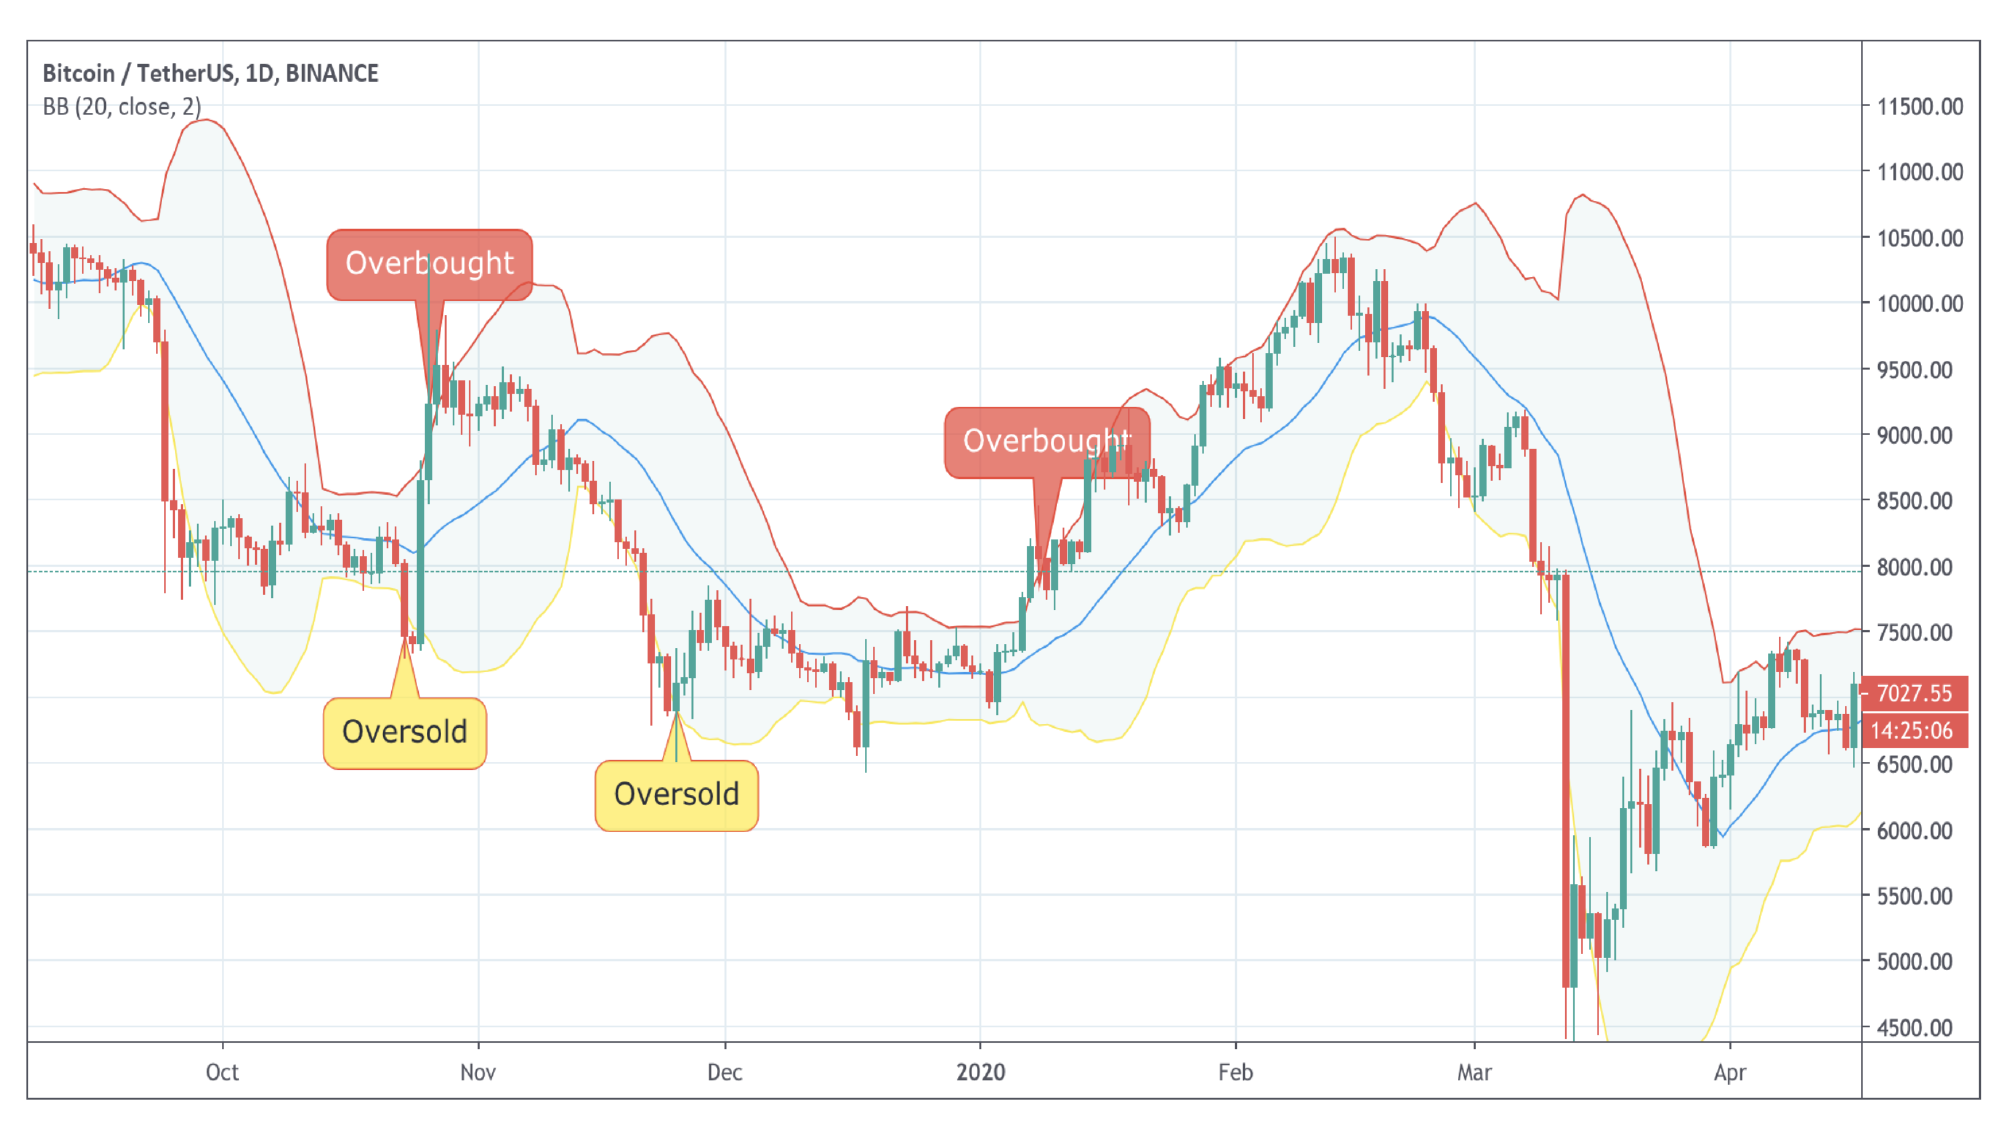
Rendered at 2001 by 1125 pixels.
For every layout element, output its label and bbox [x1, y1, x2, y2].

list [21, 33, 1984, 1103]
